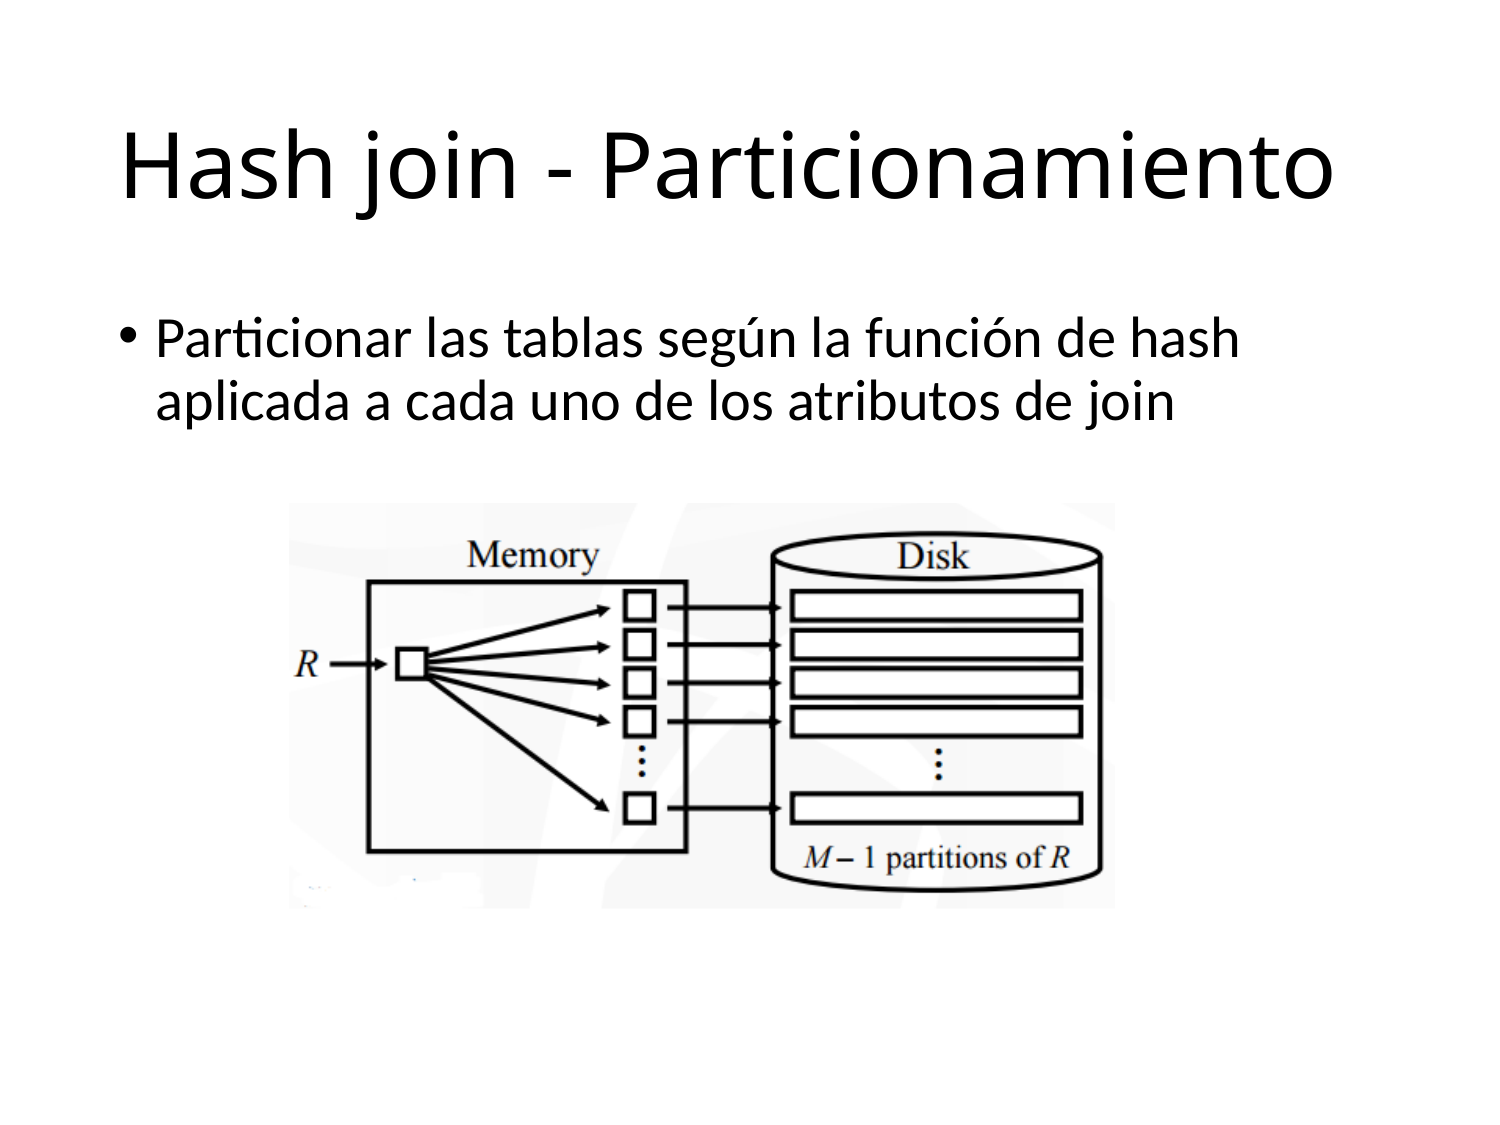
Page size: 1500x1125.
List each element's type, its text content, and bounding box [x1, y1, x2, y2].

picture [288, 503, 1115, 926]
list Particionar las tablas según la función de hash aplicada a cada uno de los atributos de join [103, 299, 1397, 1014]
title Hash join - Particionamiento [103, 59, 1397, 278]
